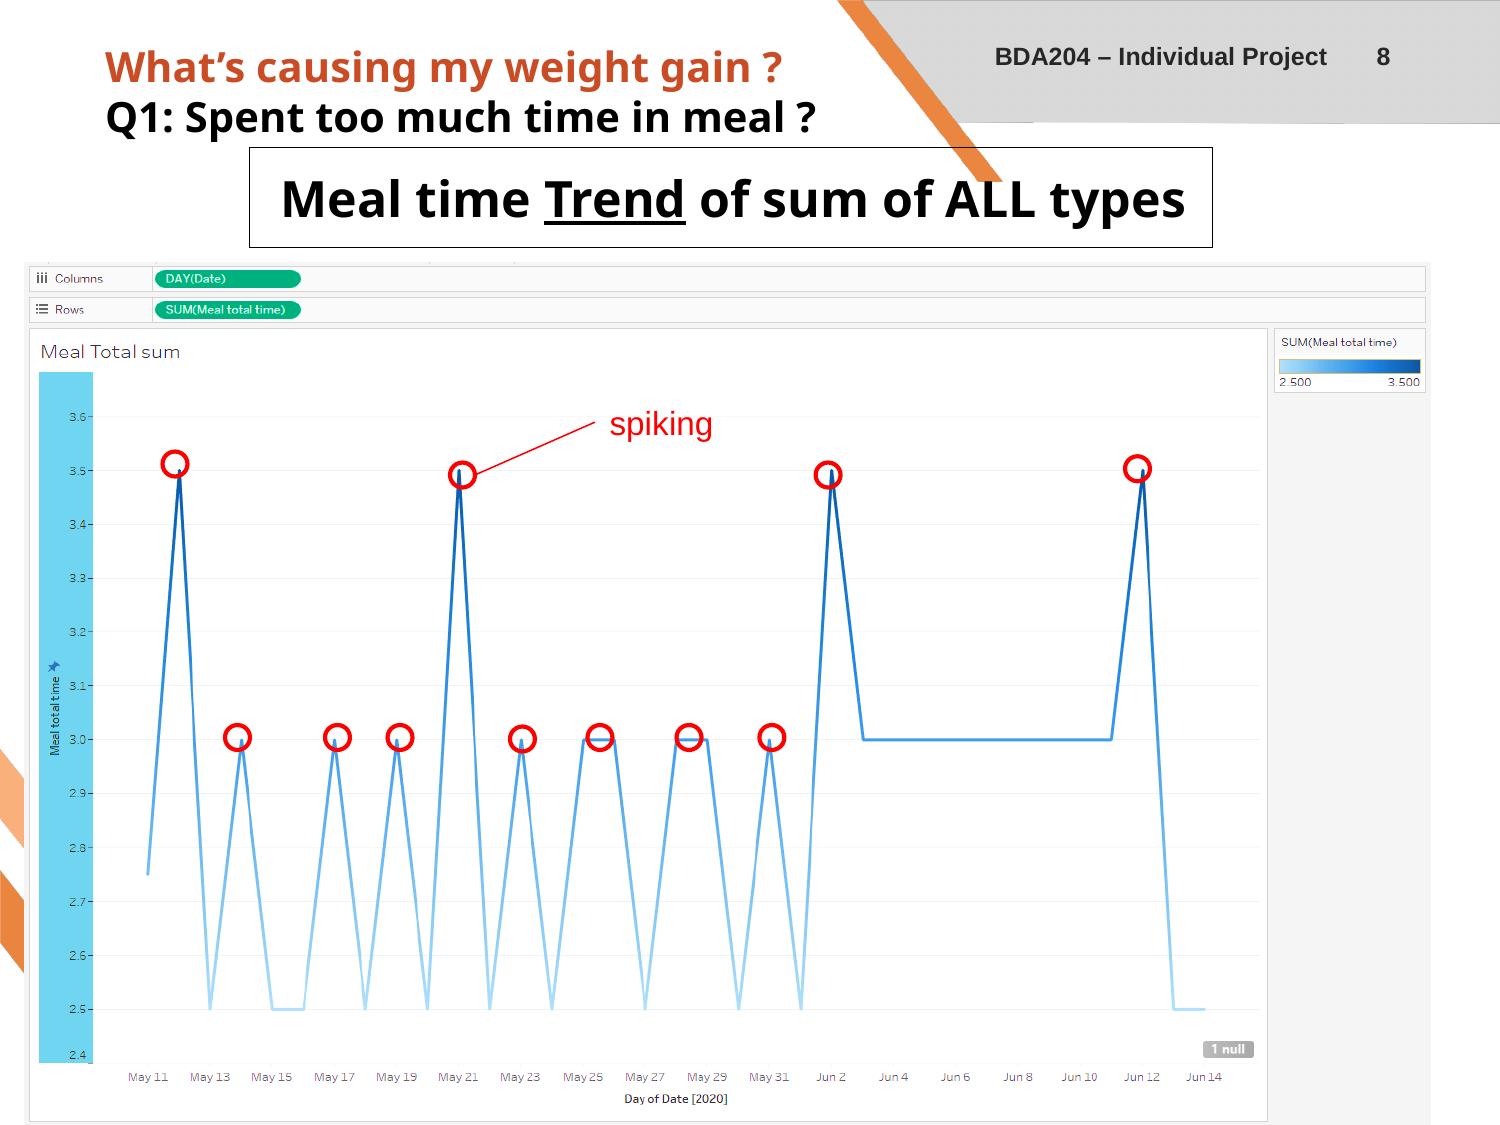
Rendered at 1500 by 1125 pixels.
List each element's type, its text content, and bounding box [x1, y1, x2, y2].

slide_number 8 [1343, 28, 1425, 78]
title What’s causing my weight gain ? Q1: Spent too much time in meal ? [75, 24, 875, 157]
picture [837, 0, 1500, 147]
text_box Meal time Trend of sum of ALL types [249, 147, 1213, 248]
picture [0, 262, 1431, 1125]
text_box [474, 421, 596, 476]
footer BDA204 – Individual Project [937, 28, 1343, 78]
